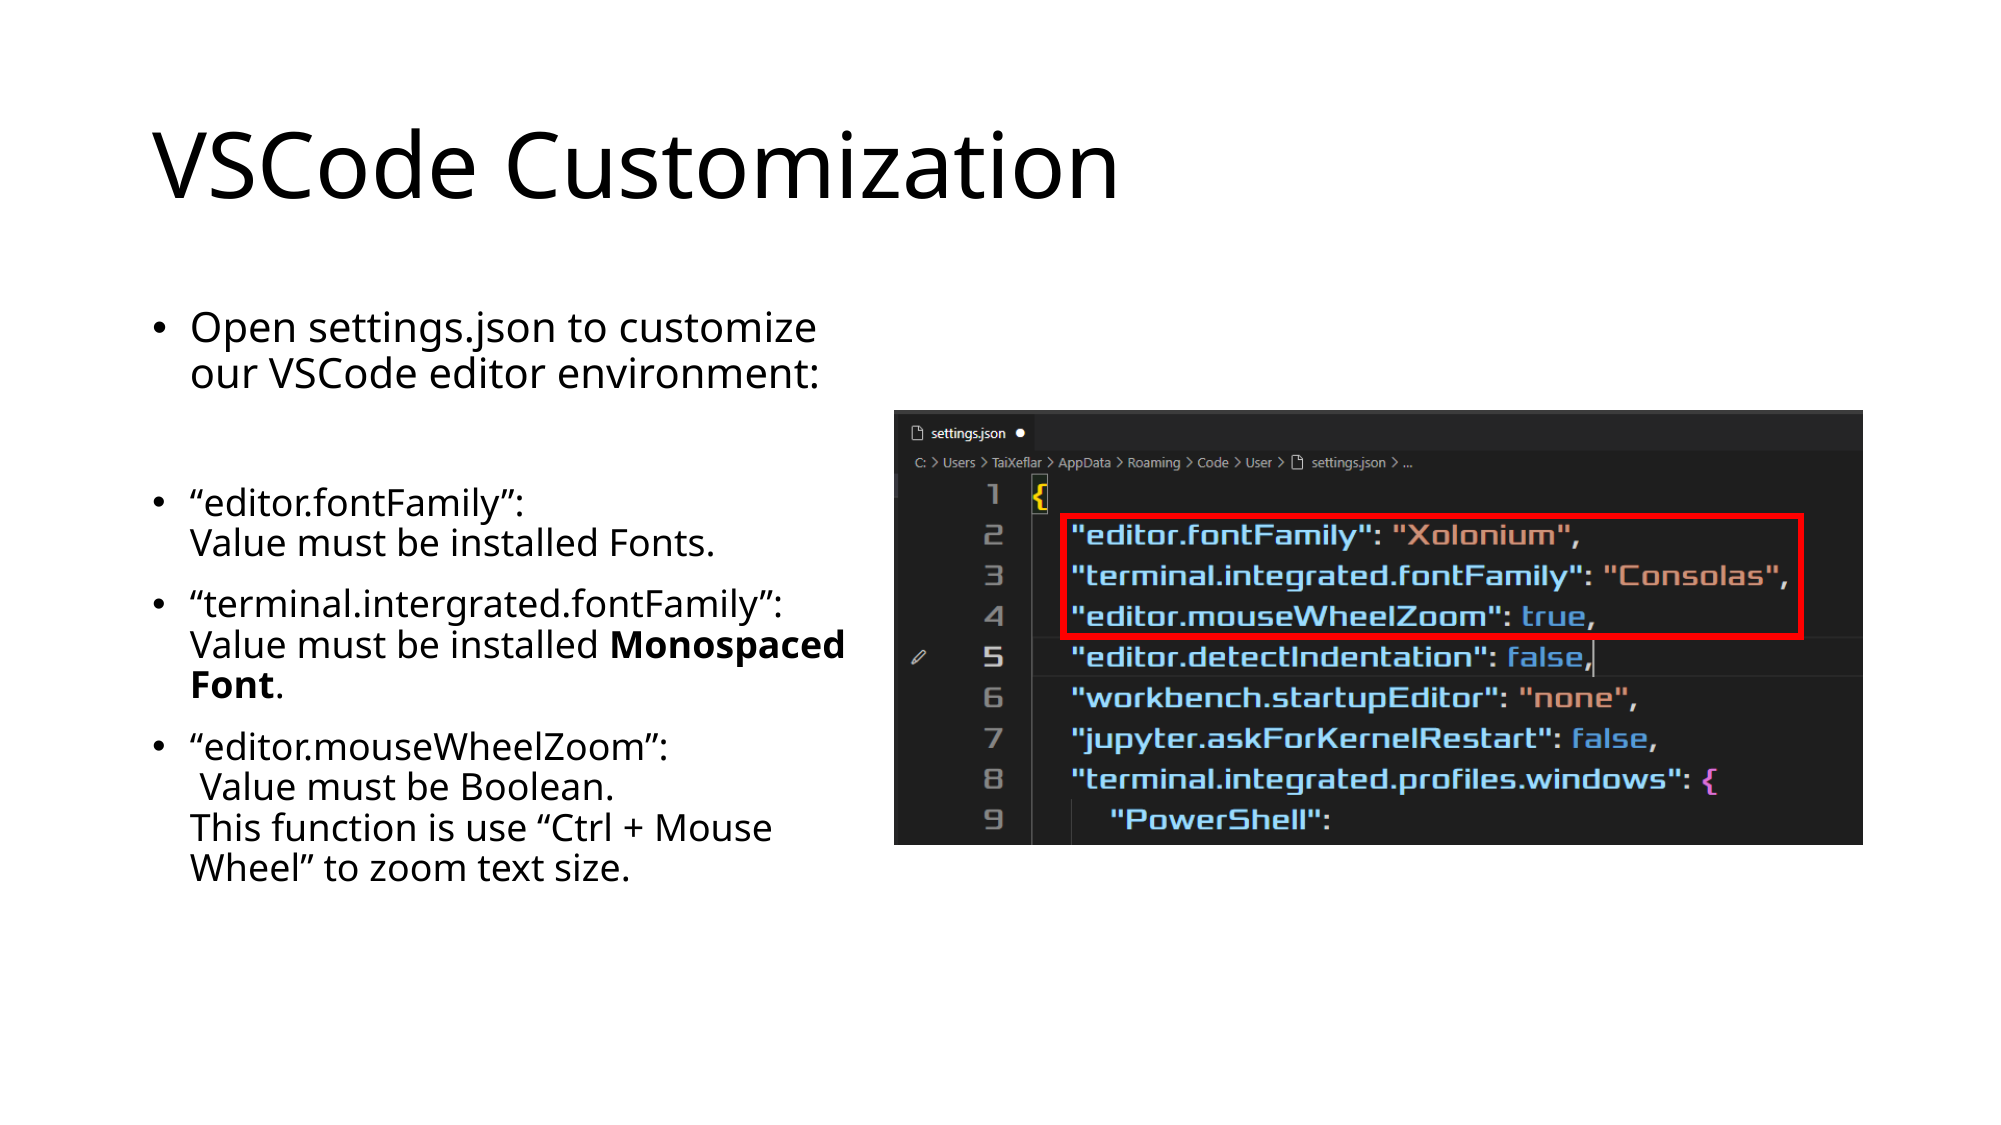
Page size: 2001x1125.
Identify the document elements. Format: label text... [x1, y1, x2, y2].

title VSCode Customization [137, 59, 1863, 278]
list Open settings.json to customize our VSCode editor environment: “editor.fontFamily”: Value must be installed Fonts. “terminal.intergrated.fontFamily”: Value must be installed Monospaced Font. “editor.mouseWheelZoom”: Value must be Boolean. This function is use “Ctrl + Mouse Wheel” to zoom text size. [137, 299, 898, 1014]
picture [894, 410, 1863, 845]
